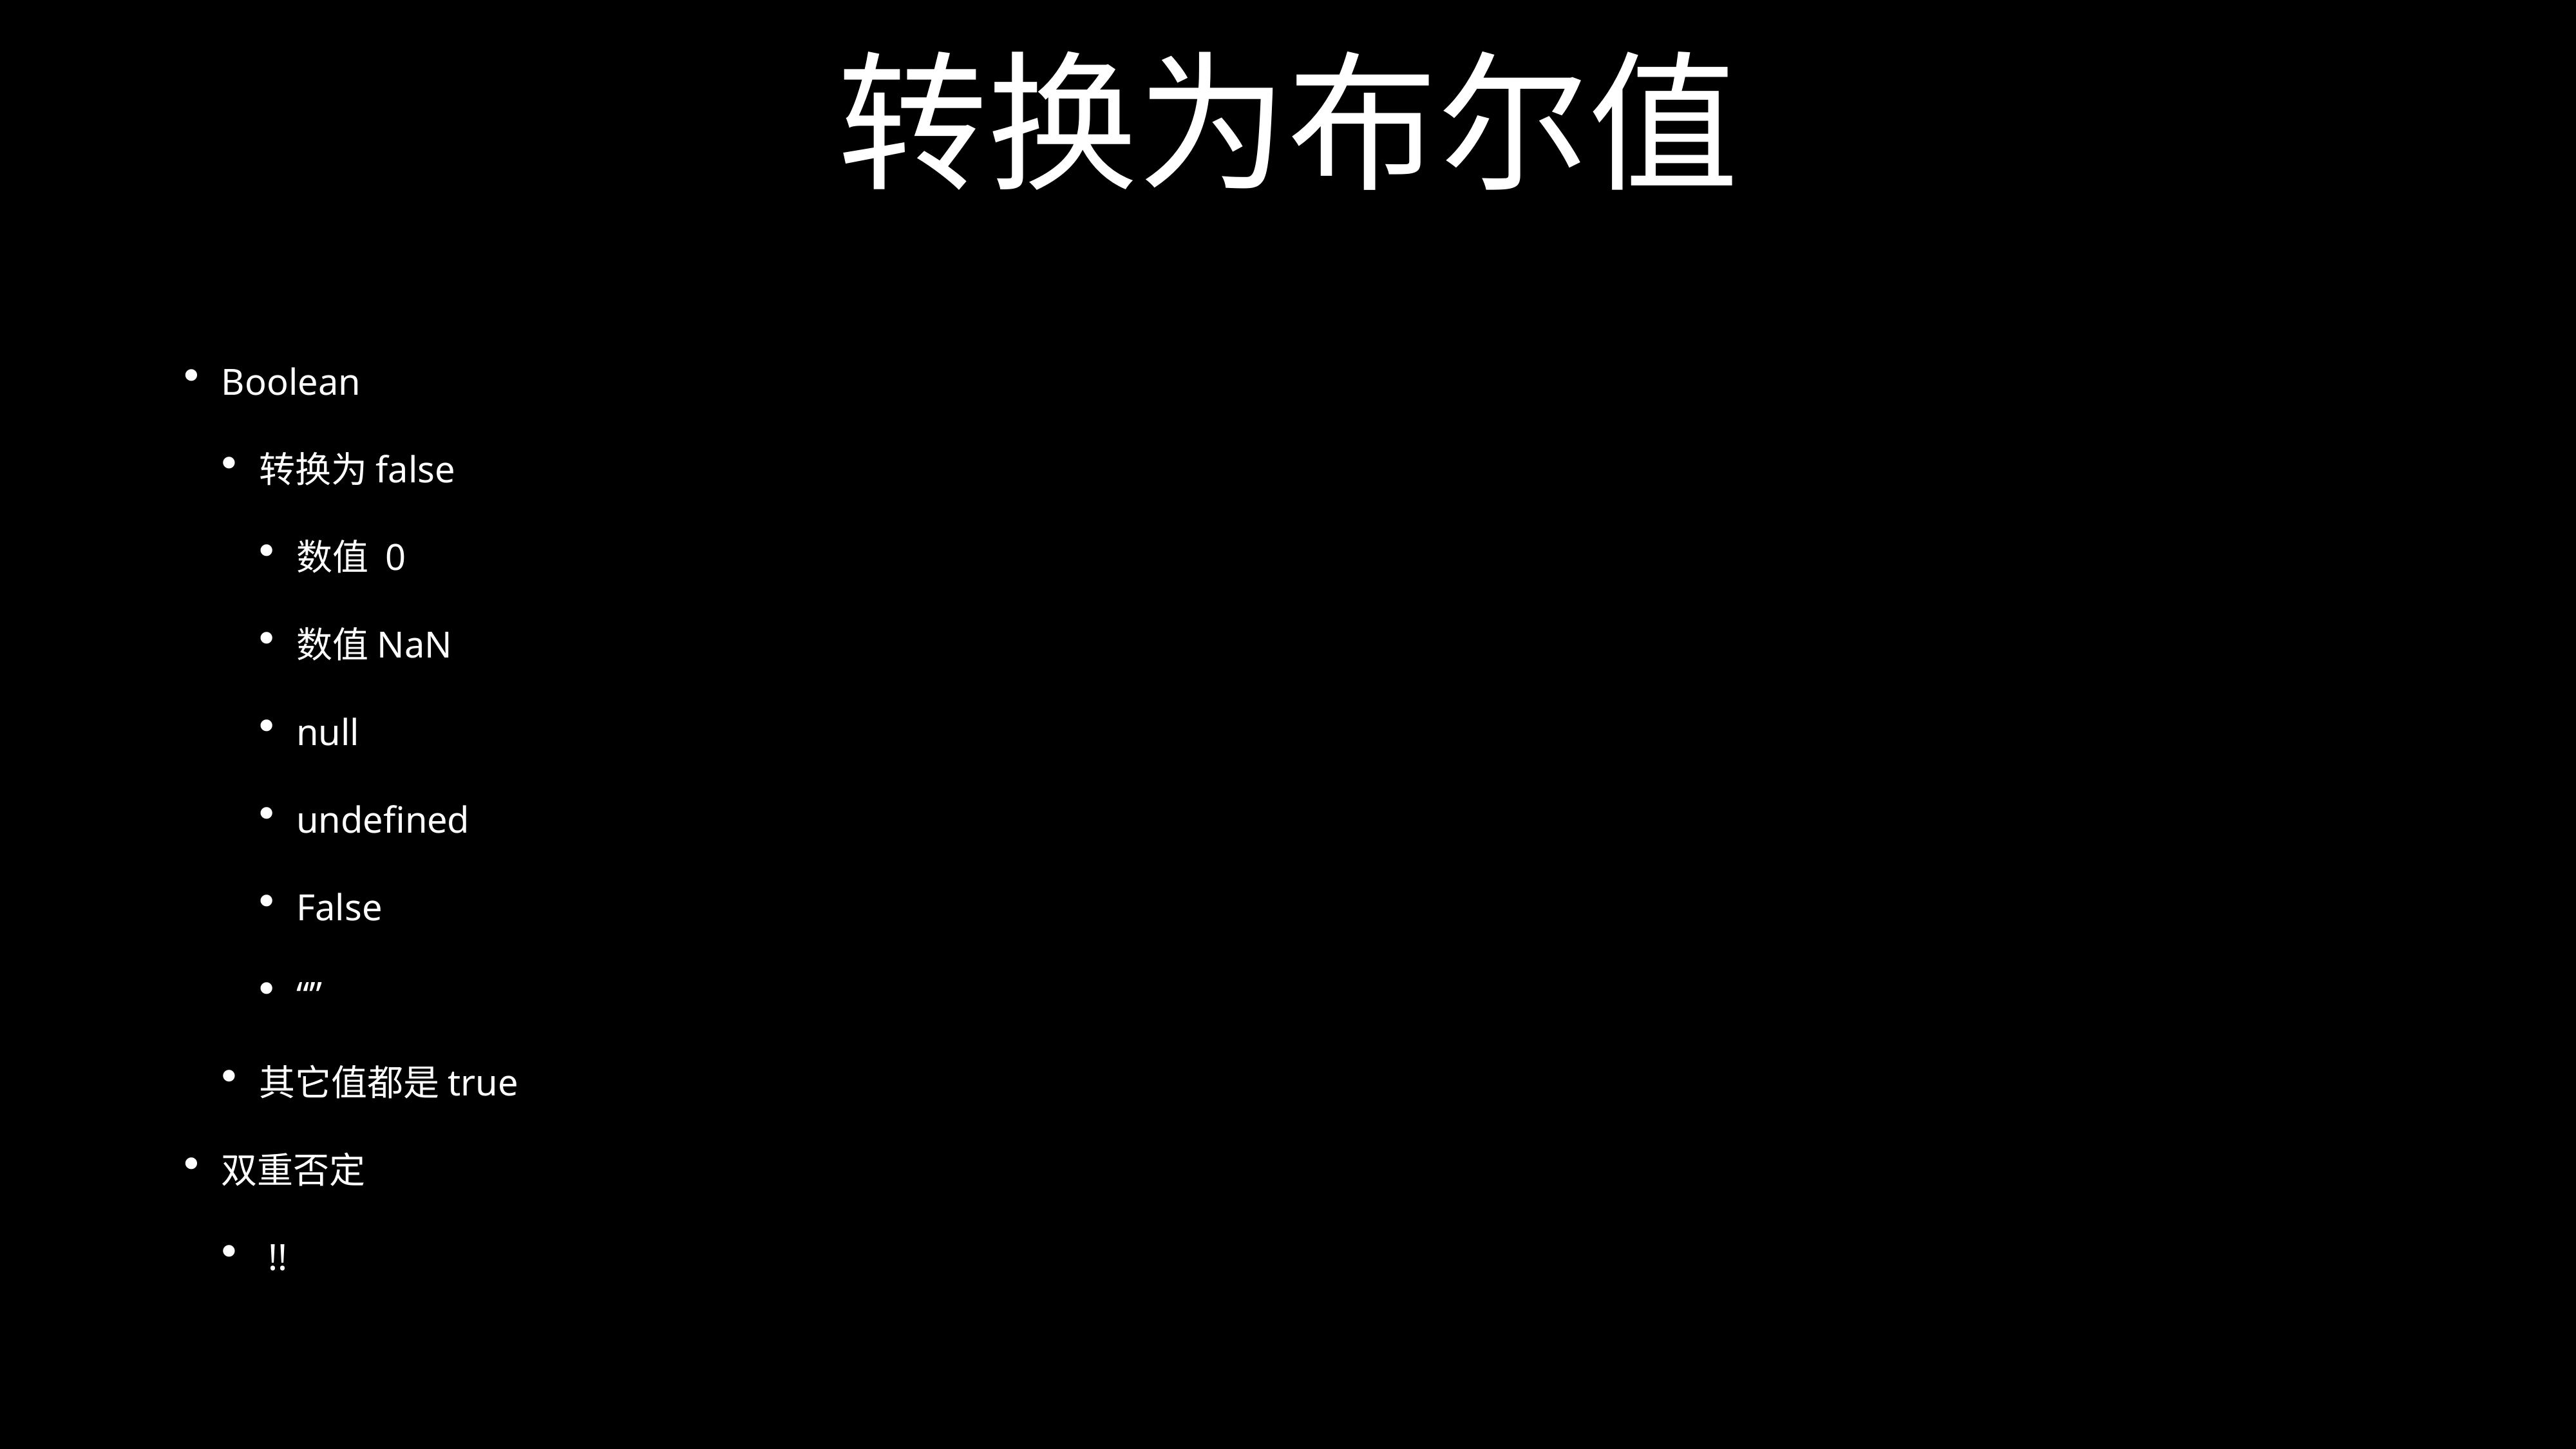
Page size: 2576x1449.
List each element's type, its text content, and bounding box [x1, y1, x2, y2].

list Boolean 转换为false 数值 0 数值NaN null undefined False “” 其它值都是true 双重否定 !! [178, 327, 2398, 1310]
title 转换为布尔值 [178, 0, 2398, 240]
